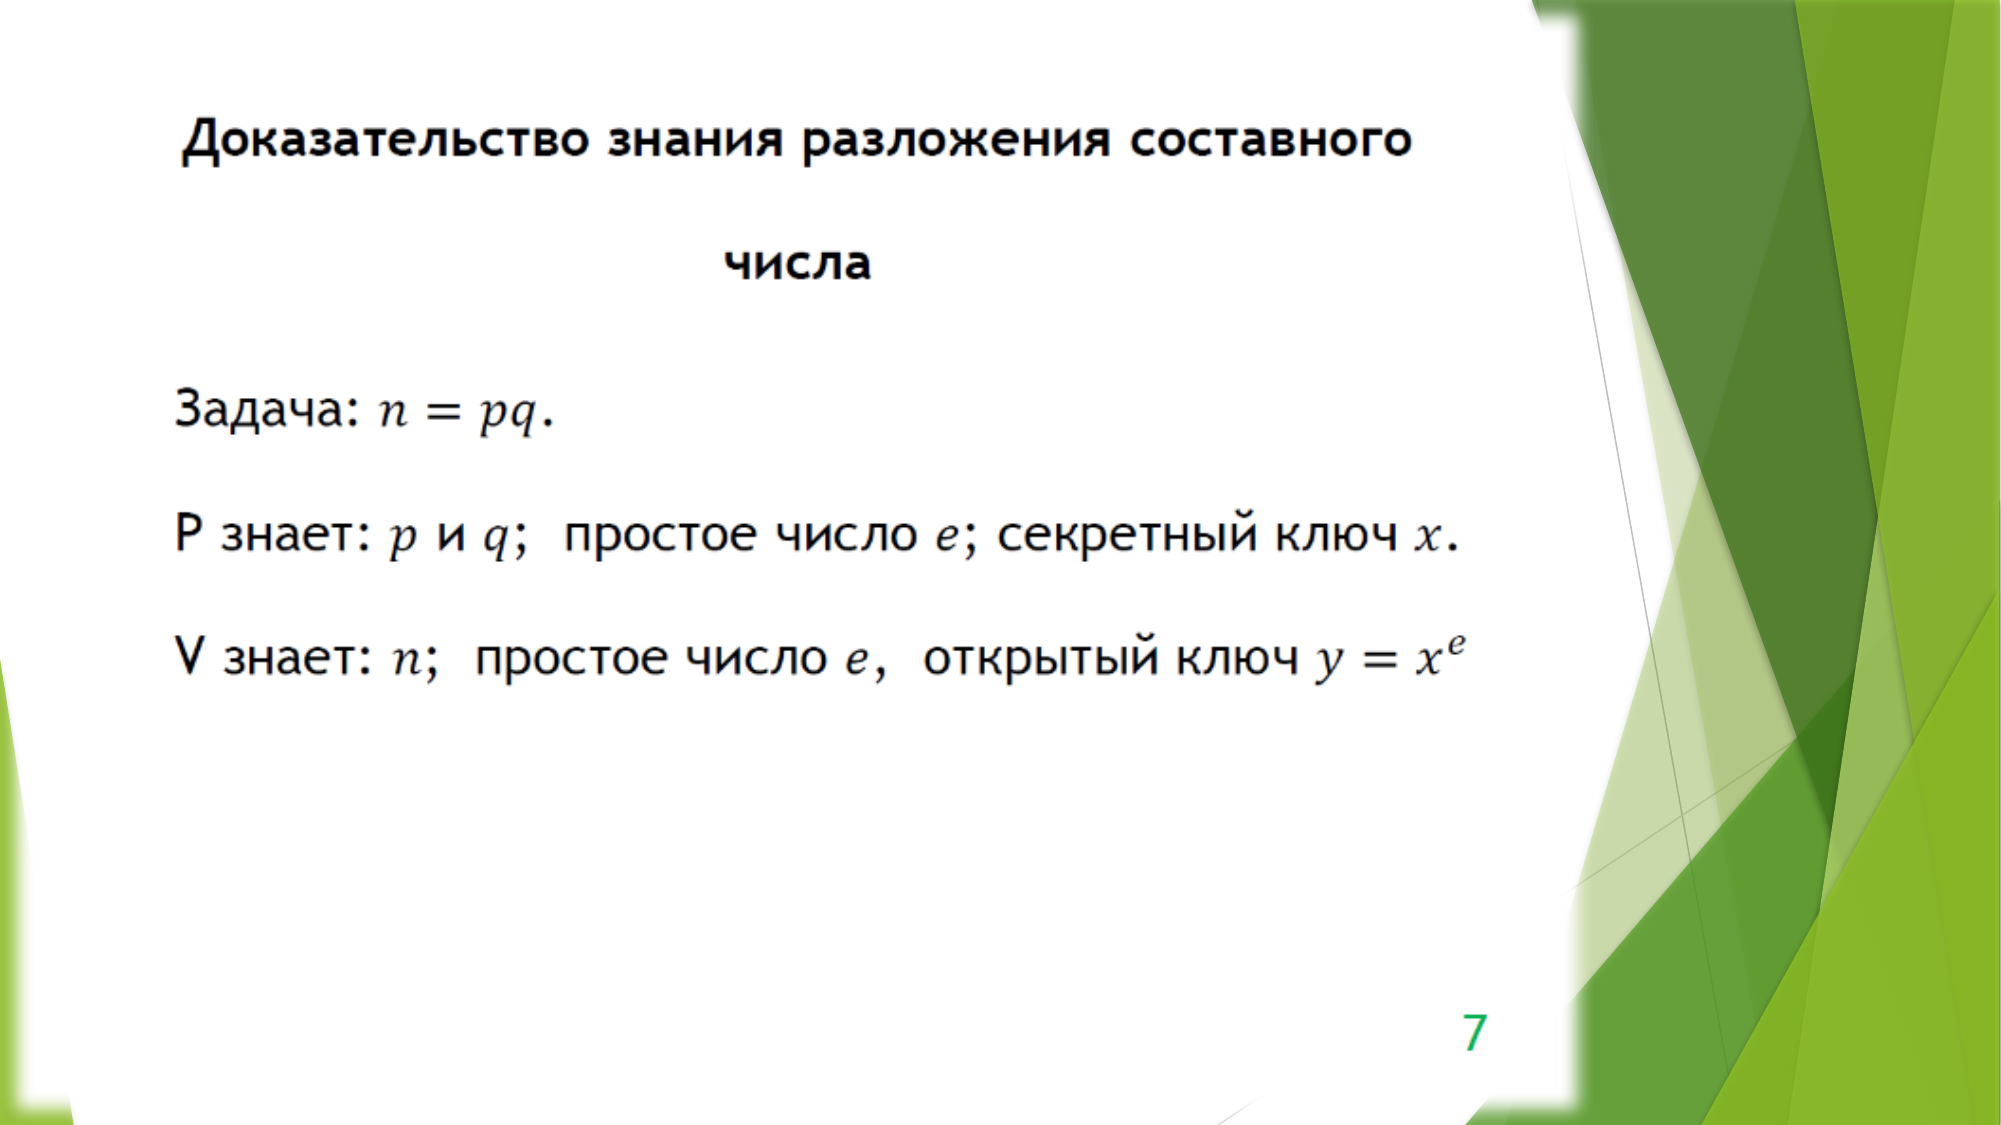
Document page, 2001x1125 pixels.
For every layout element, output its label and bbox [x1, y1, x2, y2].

picture [0, 0, 1593, 1125]
